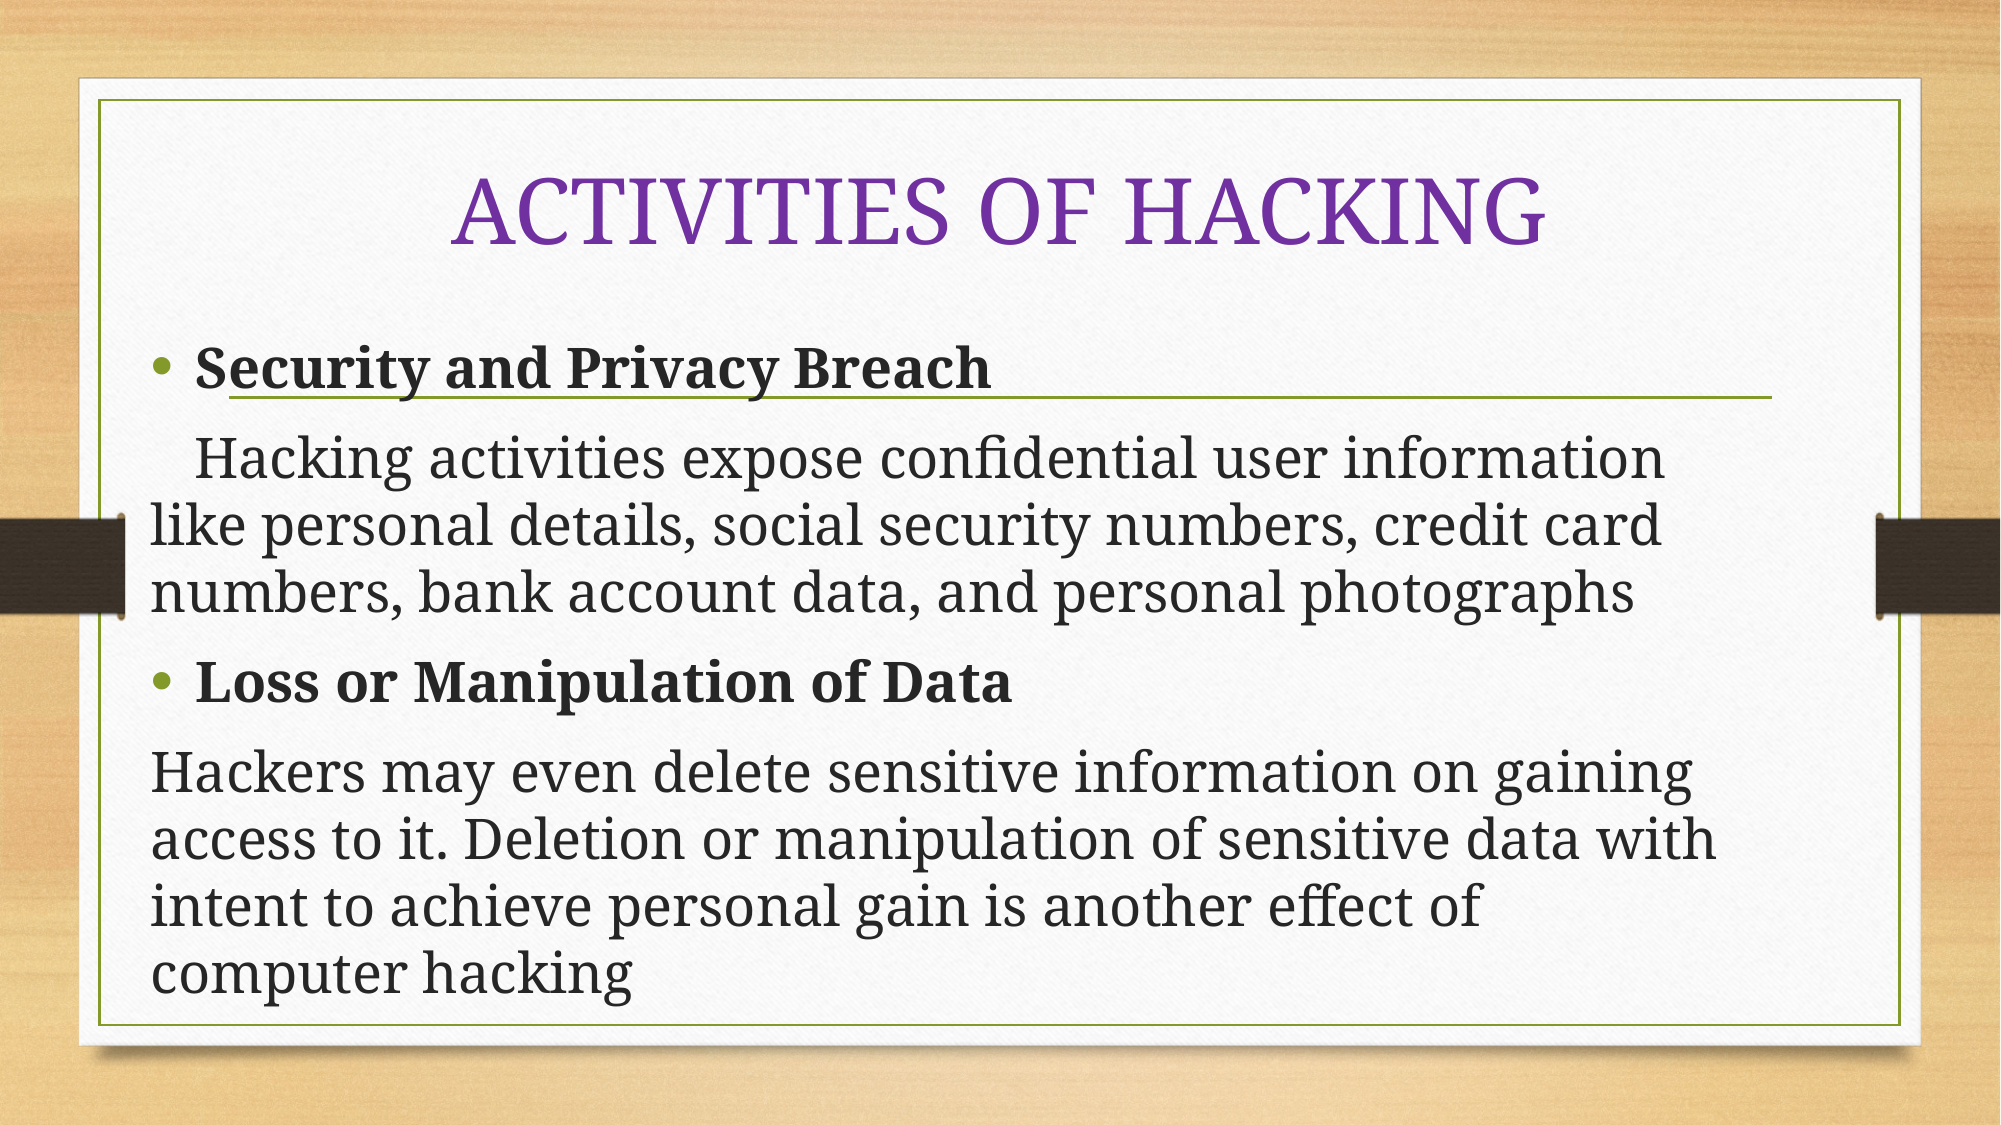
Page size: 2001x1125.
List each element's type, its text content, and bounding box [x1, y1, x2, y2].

list Security and Privacy Breach Hacking activities expose confidential user information like personal details, social security numbers, credit card numbers, bank account data, and personal photographs Loss or Manipulation of Data Hackers may even delete sensitive information on gaining access to it. Deletion or manipulation of sensitive data with intent to achieve personal gain is another effect of computer hacking [135, 324, 1749, 1025]
title ACTIVITIES OF HACKING [212, 115, 1788, 300]
picture [0, 0, 2001, 1125]
